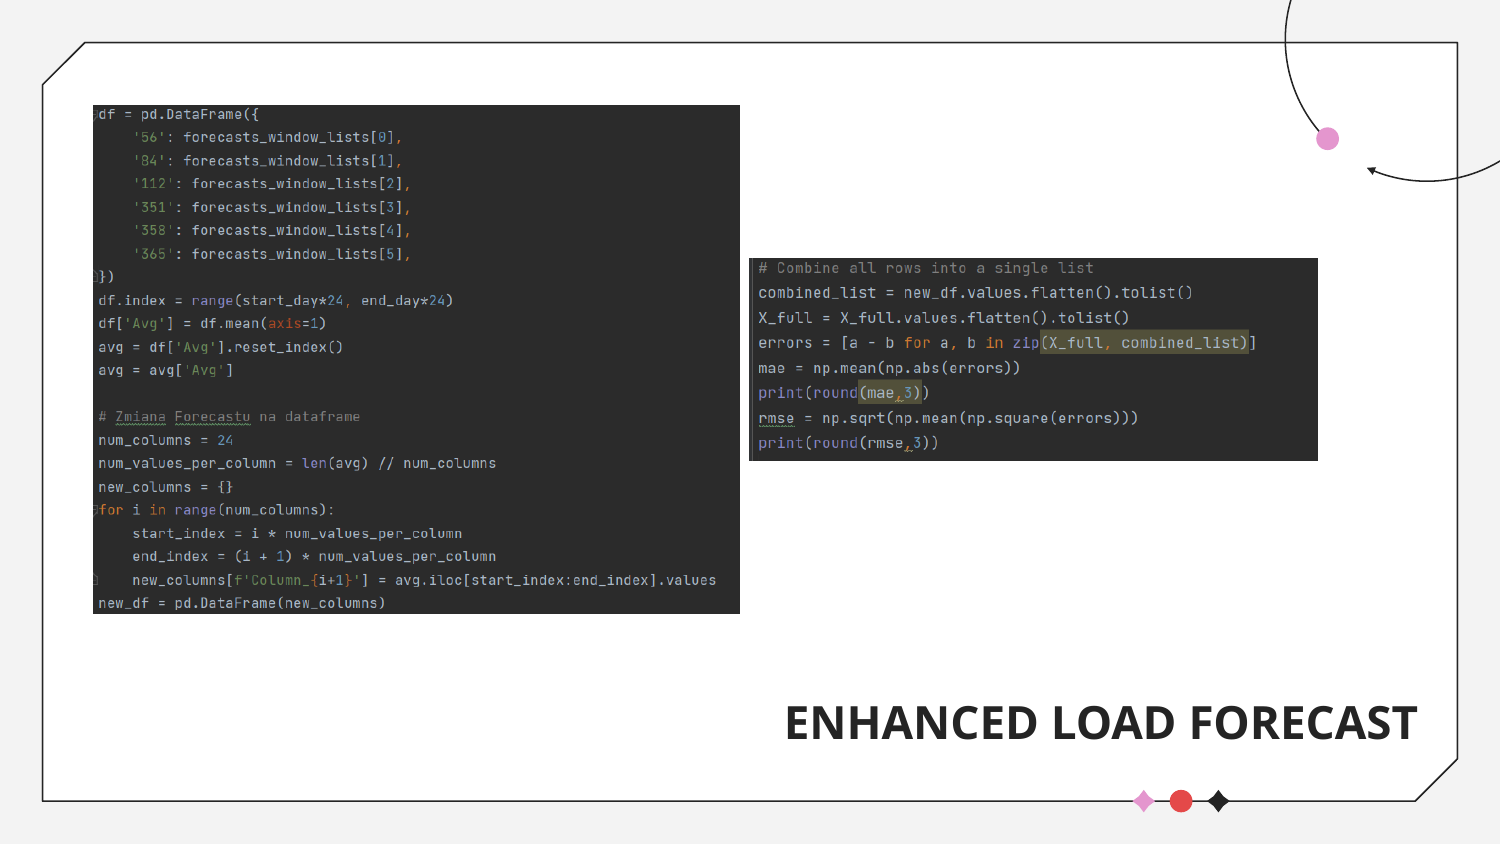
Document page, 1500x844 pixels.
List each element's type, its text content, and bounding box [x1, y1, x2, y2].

picture [749, 258, 1318, 461]
picture [93, 105, 740, 614]
title ENHANCED LOAD FORECAST [520, 678, 1434, 773]
